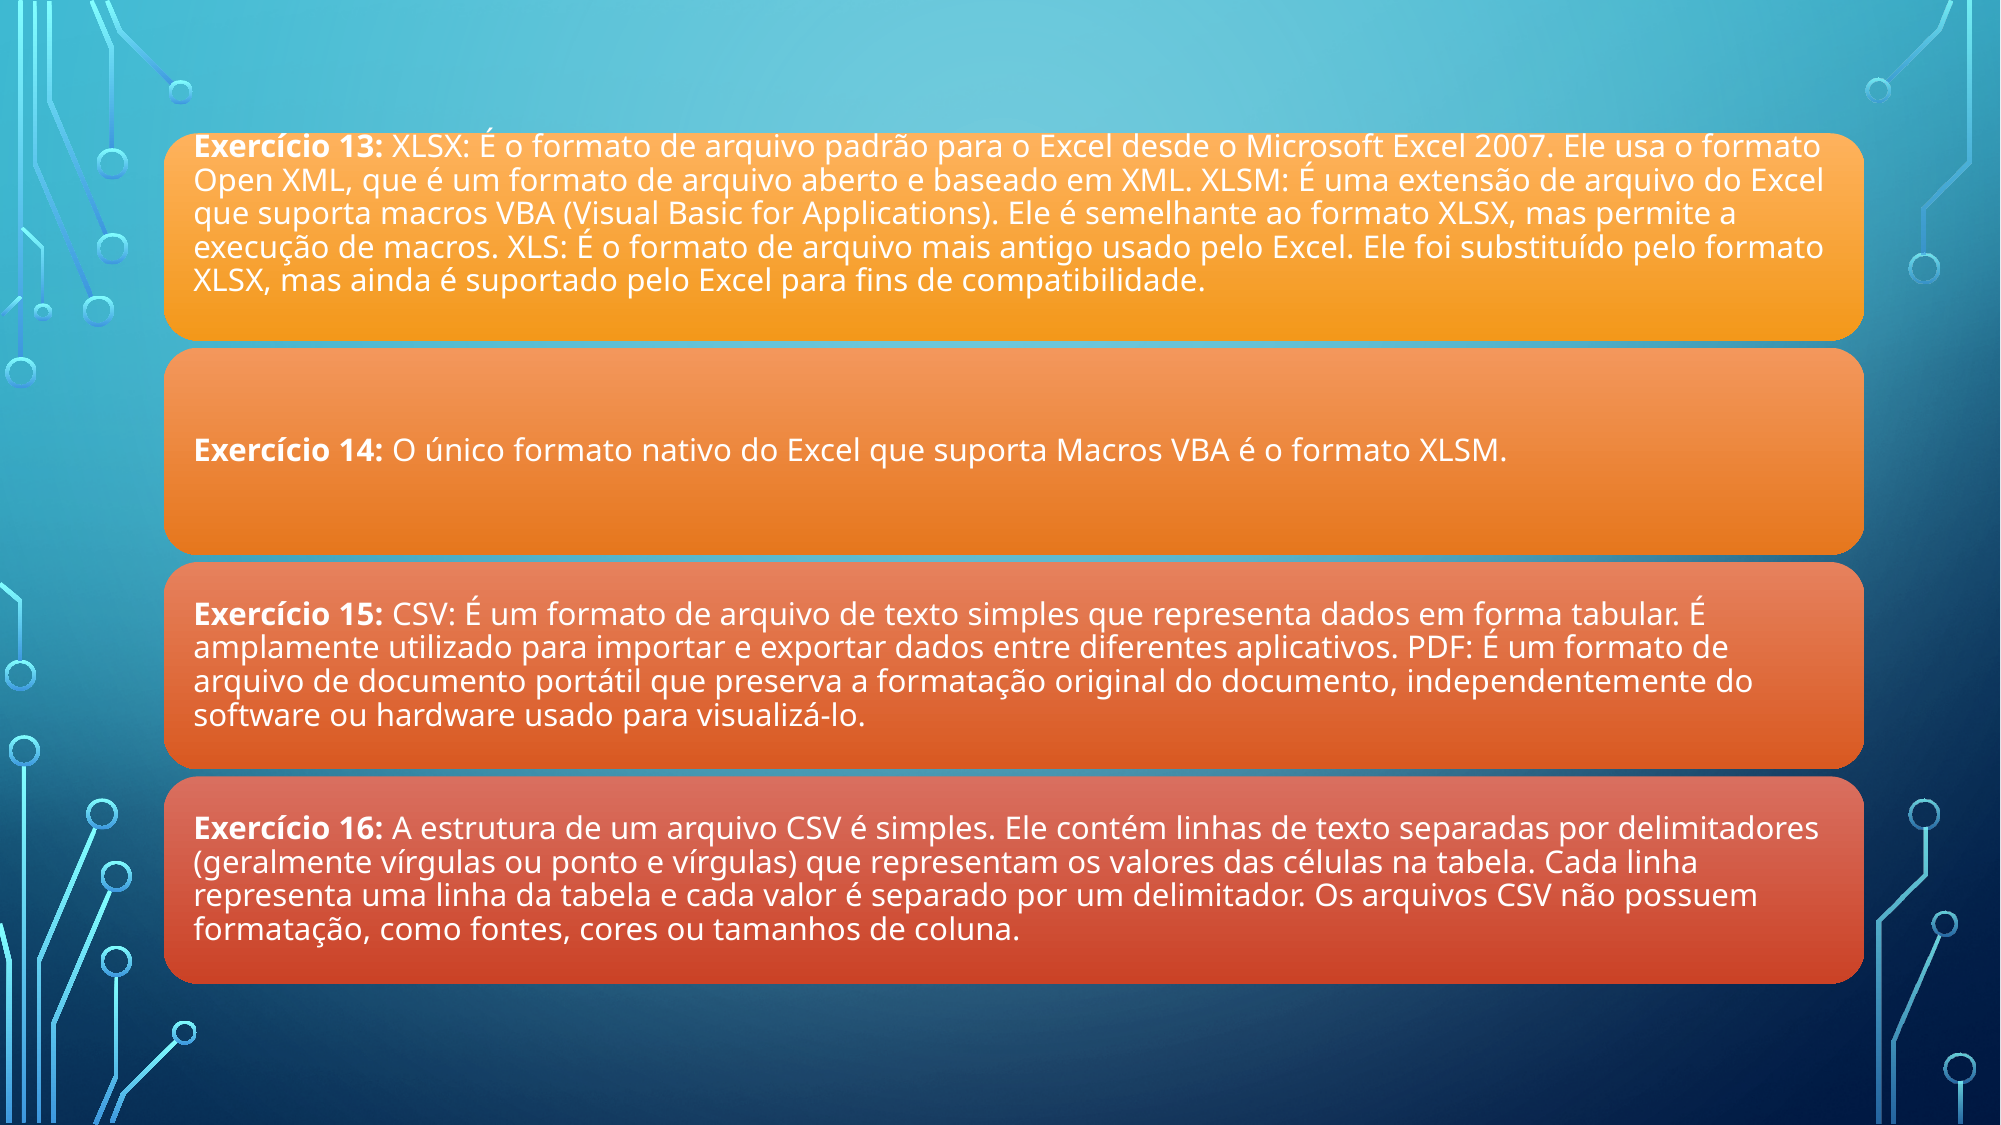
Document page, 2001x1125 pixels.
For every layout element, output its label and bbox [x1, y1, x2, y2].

list [163, 115, 1865, 1002]
